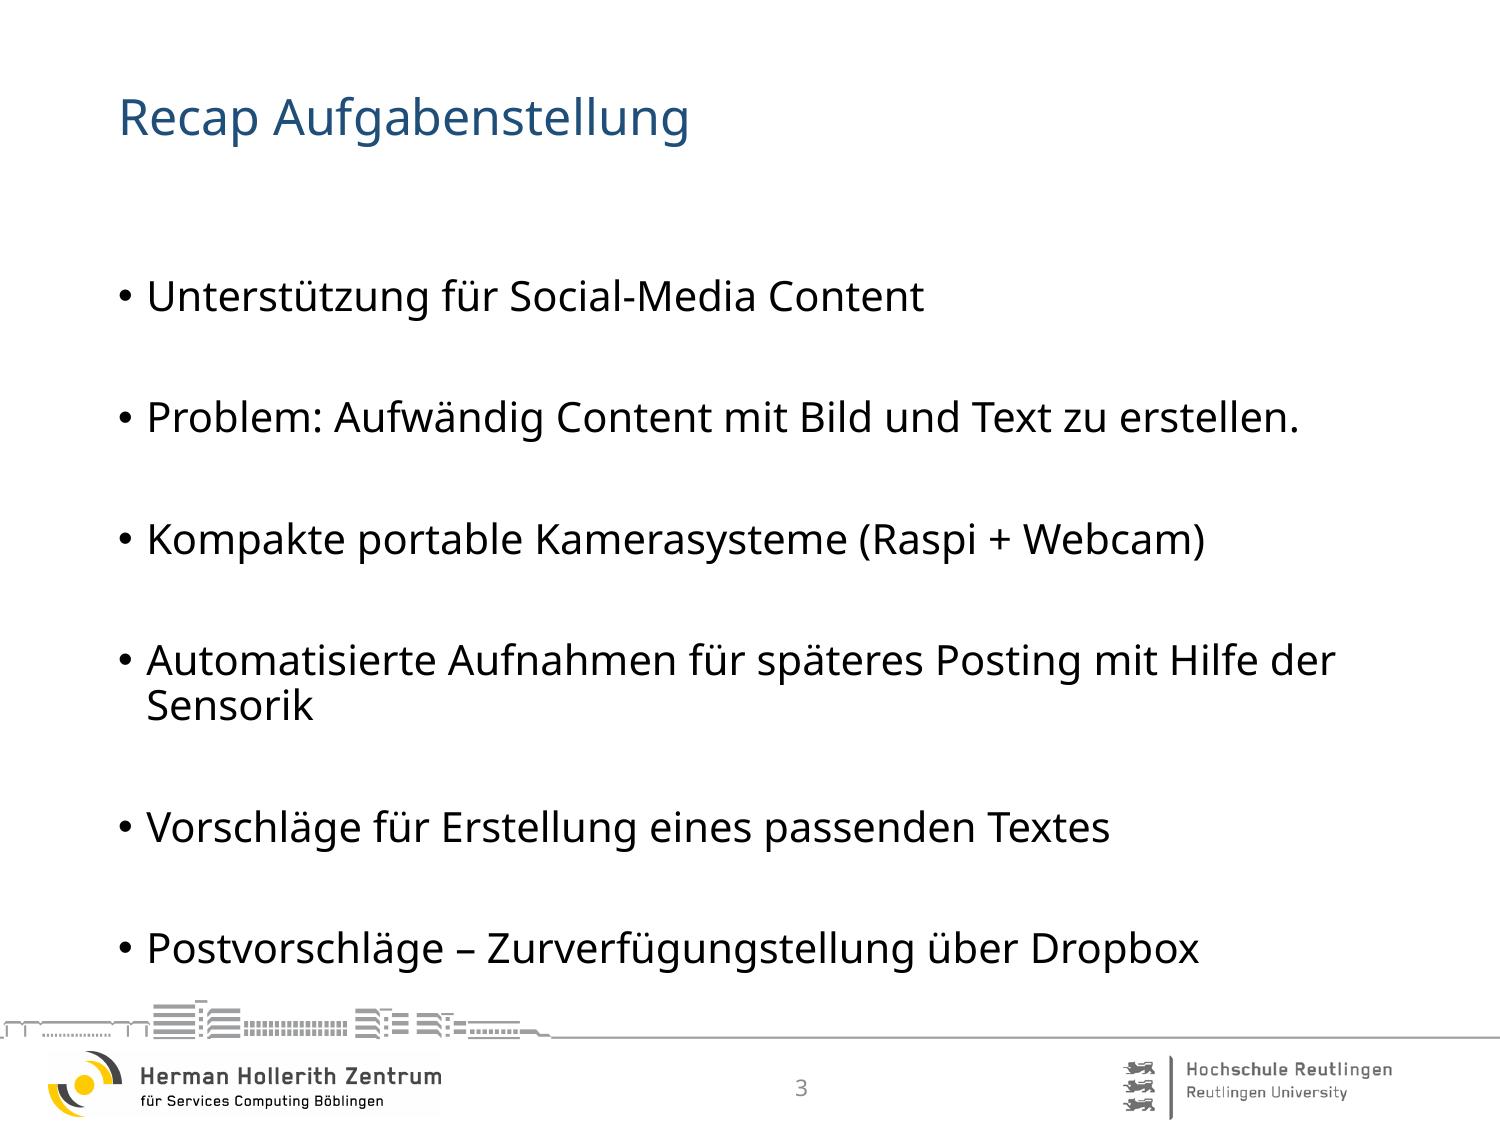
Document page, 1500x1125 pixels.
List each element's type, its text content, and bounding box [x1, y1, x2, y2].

slide_number 3 [633, 1056, 971, 1117]
picture [0, 991, 1500, 1125]
text_box Recap Aufgabenstellung [103, 0, 1397, 240]
list Unterstützung für Social-Media Content Problem: Aufwändig Content mit Bild und Text zu erstellen. Kompakte portable Kamerasysteme (Raspi + Webcam) Automatisierte Aufnahmen für späteres Posting mit Hilfe der Sensorik Vorschläge für Erstellung eines passenden Textes Postvorschläge – Zurverfügungstellung über Dropbox [103, 267, 1465, 1022]
